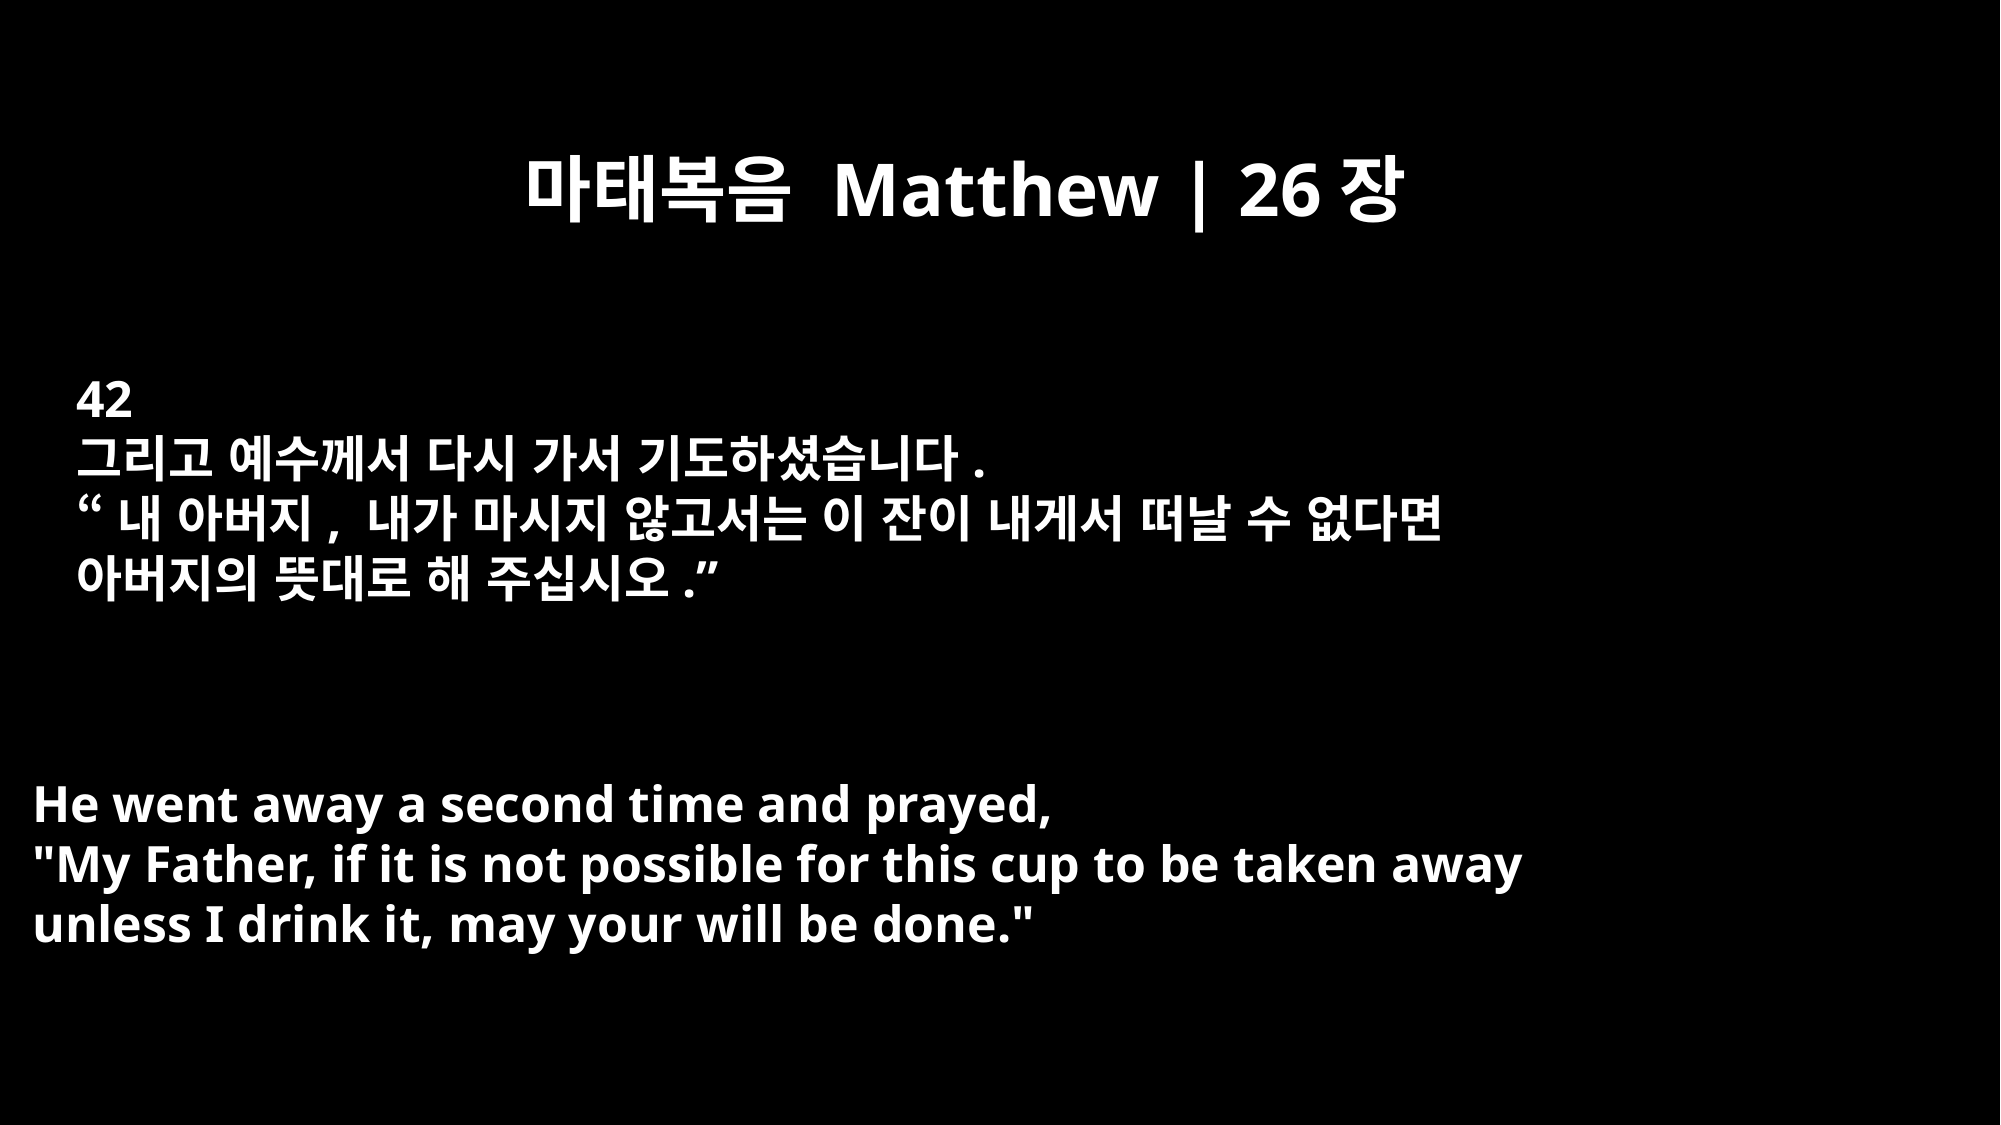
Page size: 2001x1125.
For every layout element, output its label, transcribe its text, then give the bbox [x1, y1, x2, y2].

text_box 42 그리고 예수께서 다시 가서 기도하셨습니다. “내 아버지, 내가 마시지 않고서는 이 잔이 내게서 떠날 수 없다면 아버지의 뜻대로 해 주십시오.” [61, 359, 1459, 615]
text_box 마태복음 Matthew | 26장 [510, 136, 1422, 239]
text_box He went away a second time and prayed, "My Father, if it is not possible for this cup to be taken away unless I drink it, may your will be done." [17, 764, 1539, 960]
